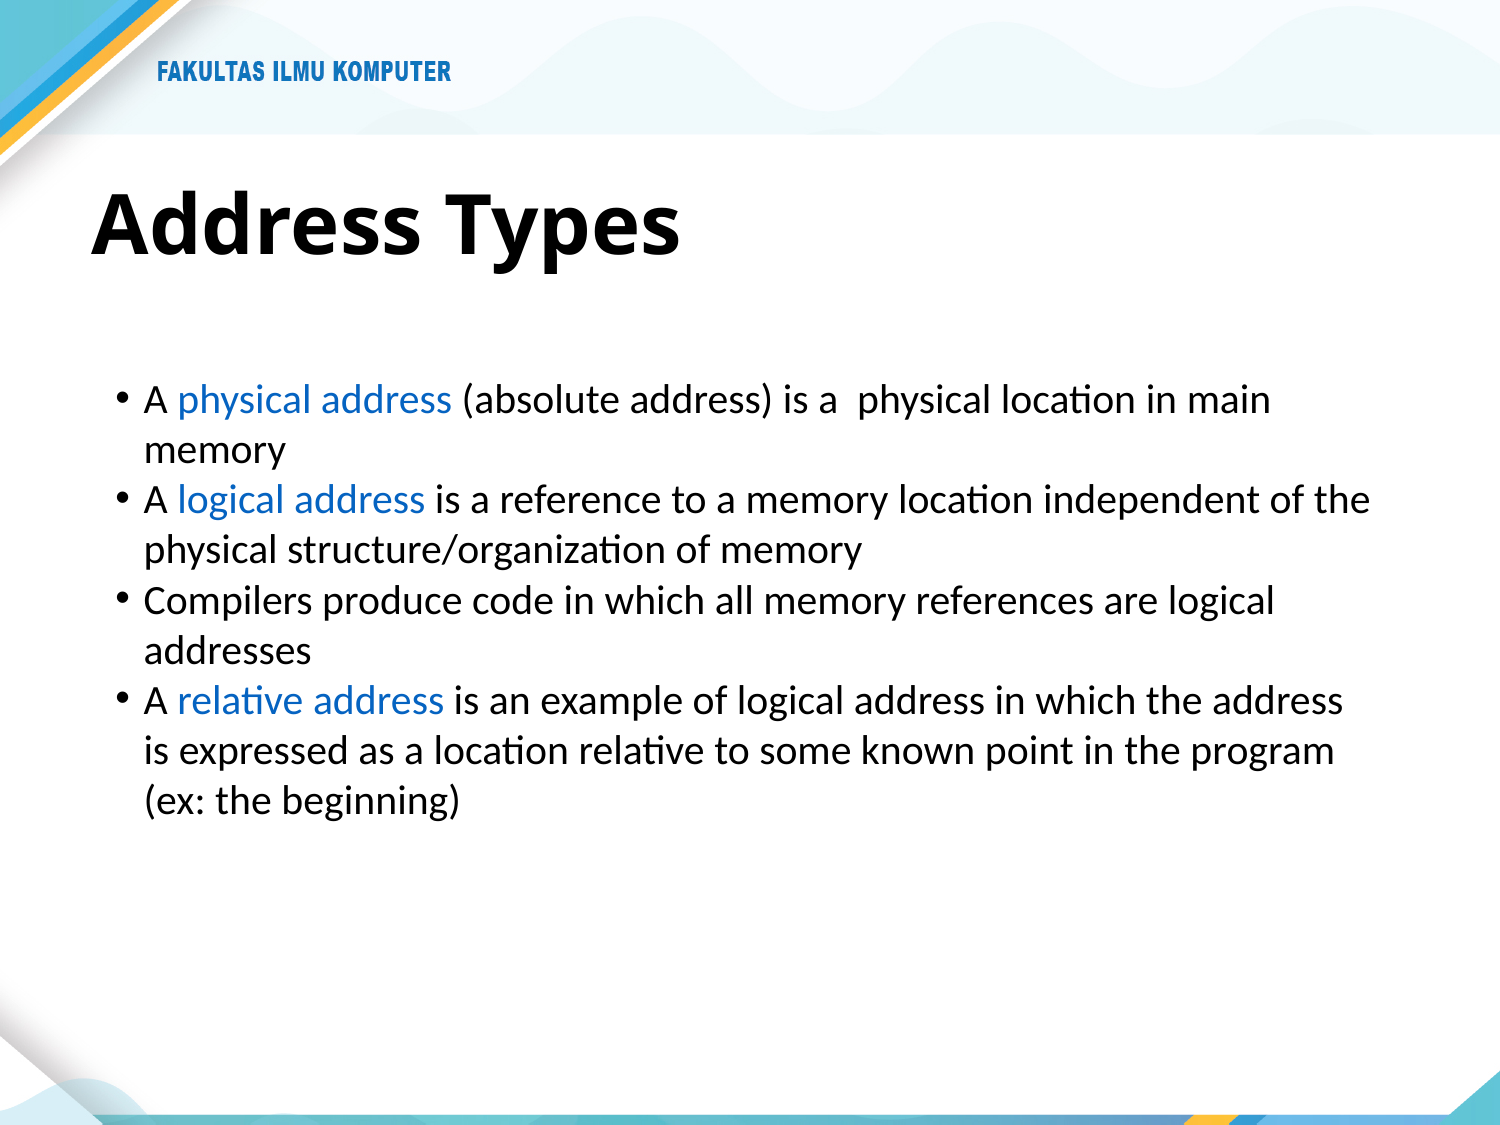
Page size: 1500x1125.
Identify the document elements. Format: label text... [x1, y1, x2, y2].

list A physical address (absolute address) is a physical location in main memory A logical address is a reference to a memory location independent of the physical structure/organization of memory Compilers produce code in which all memory references are logical addresses A relative address is an example of logical address in which the address is expressed as a location relative to some known point in the program (ex: the beginning) [100, 314, 1395, 1059]
picture [0, 0, 1500, 1125]
title Address Types [76, 172, 1371, 282]
